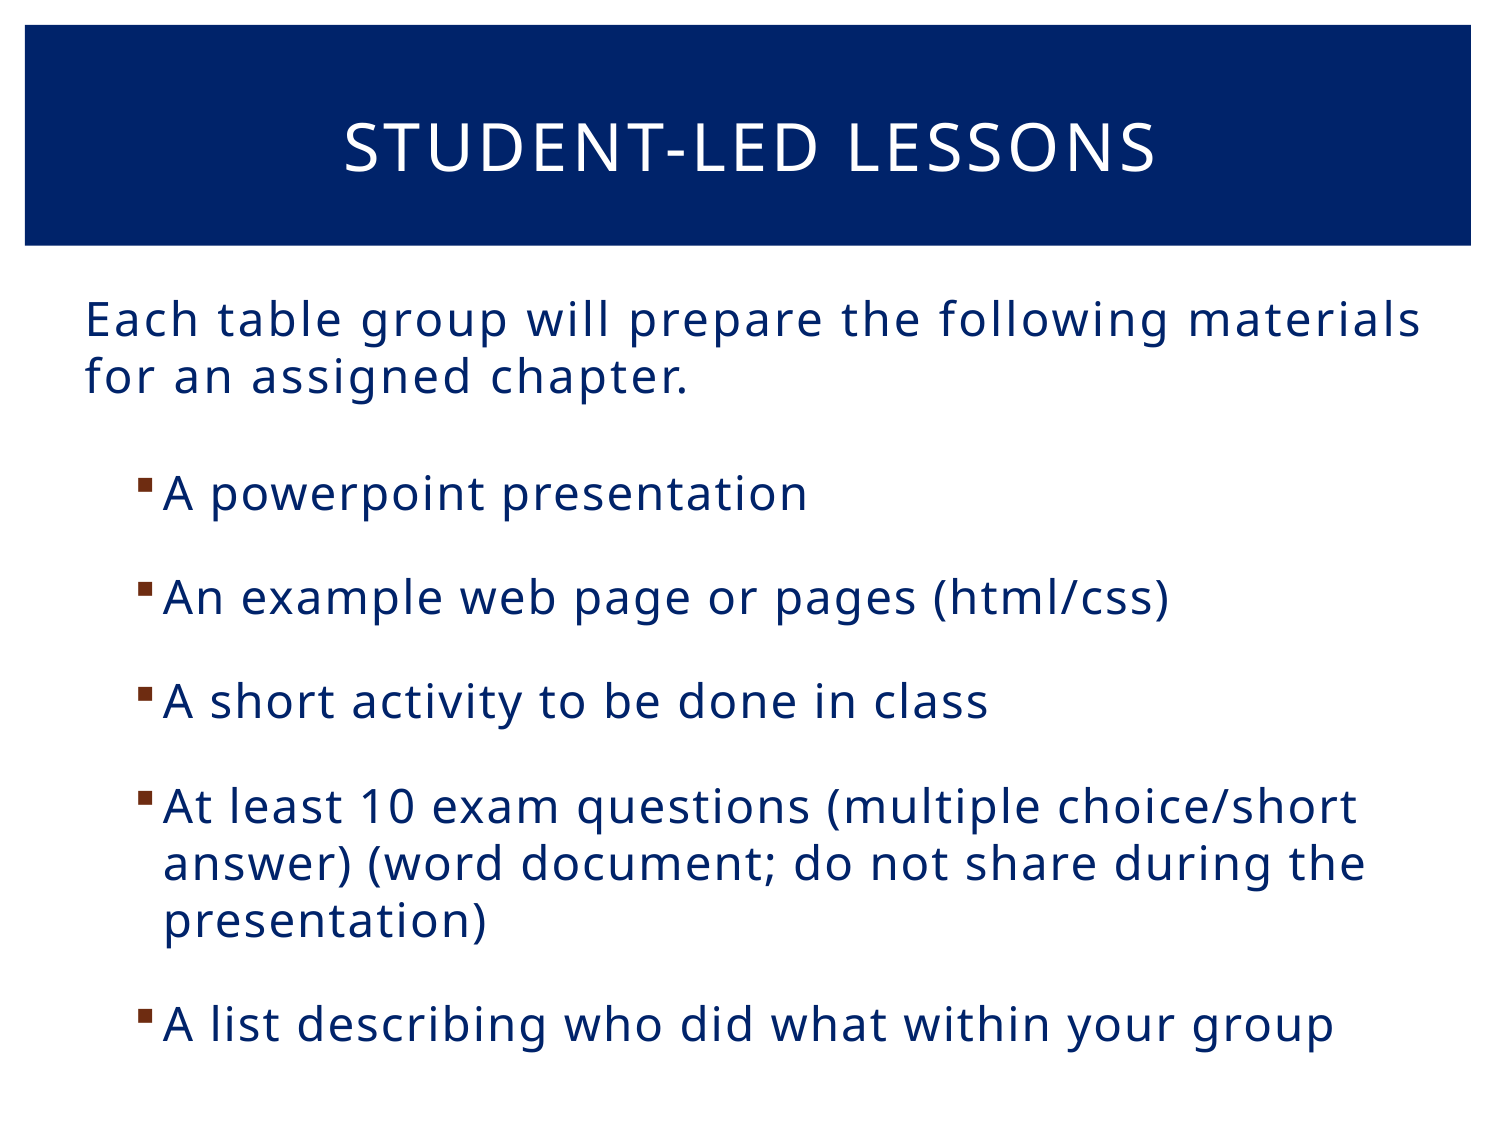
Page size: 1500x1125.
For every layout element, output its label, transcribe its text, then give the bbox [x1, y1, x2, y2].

title Student-led lessons [62, 58, 1438, 232]
list Each table group will prepare the following materials for an assigned chapter. A powerpoint presentation An example web page or pages (html/css) A short activity to be done in class At least 10 exam questions (multiple choice/short answer) (word document; do not share during the presentation) A list describing who did what within your group [62, 281, 1442, 1063]
